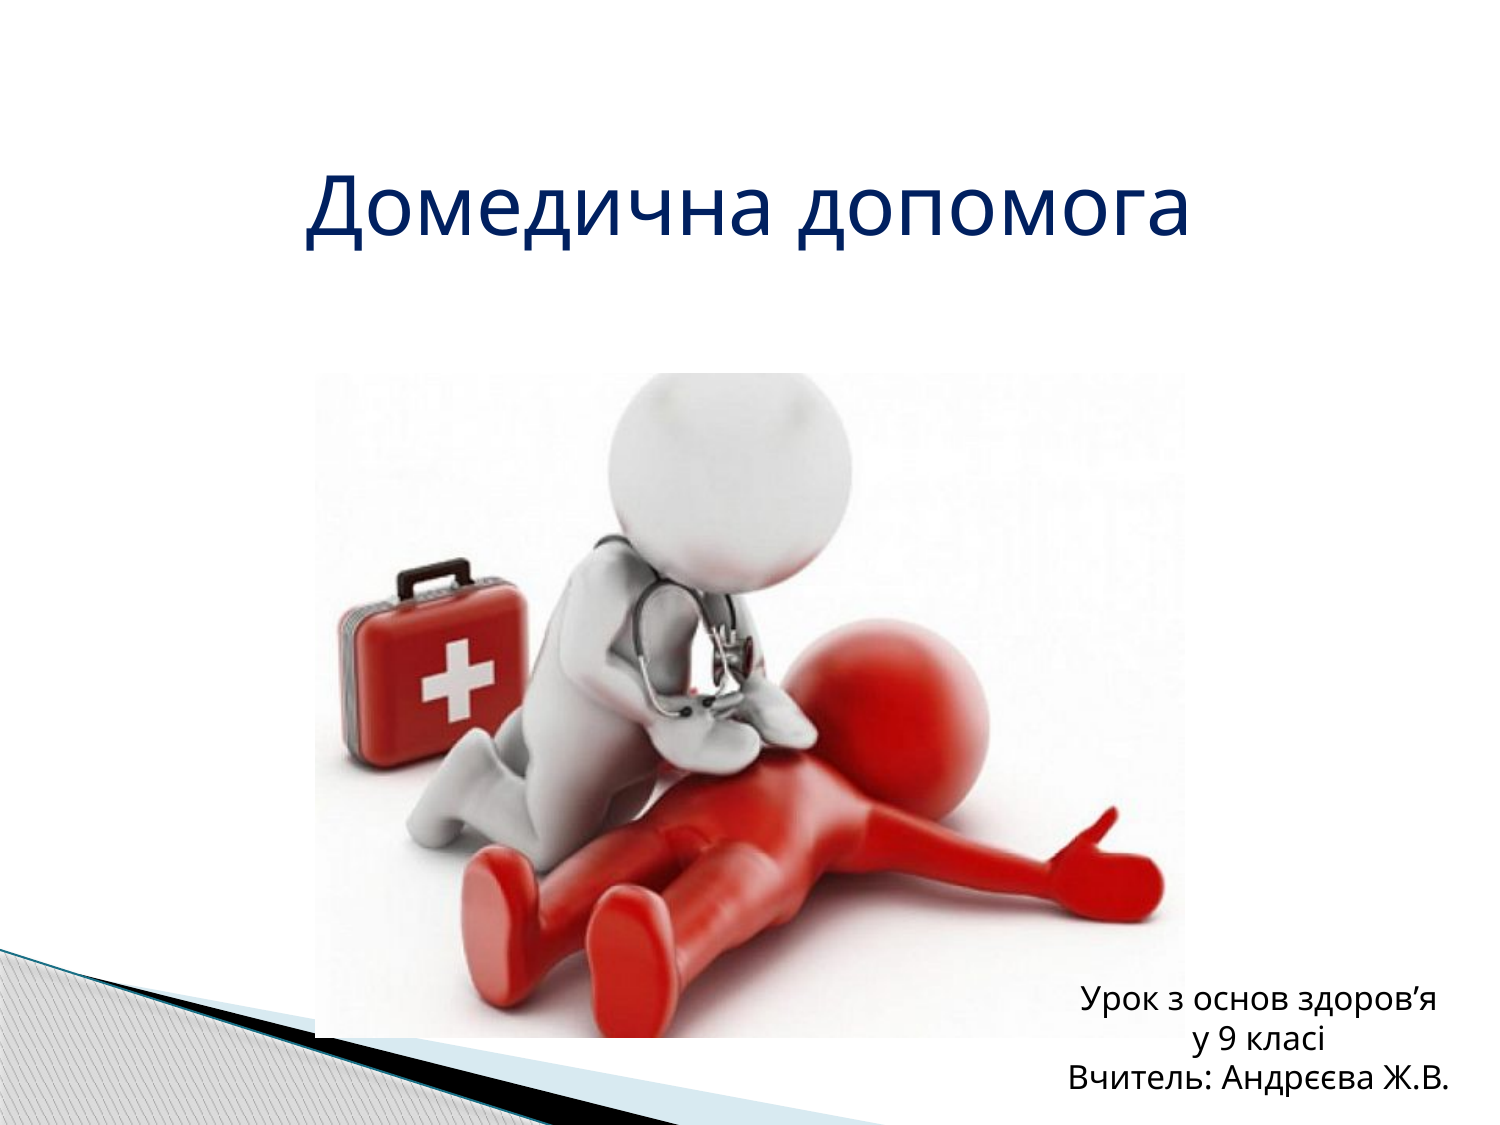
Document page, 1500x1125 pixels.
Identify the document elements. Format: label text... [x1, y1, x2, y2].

text_box Урок з основ здоров’я у 9 класі Вчитель: Андрєєва Ж.В. [1052, 969, 1466, 1104]
text_box Домедична допомога [35, 145, 1465, 260]
picture [315, 373, 1185, 1038]
